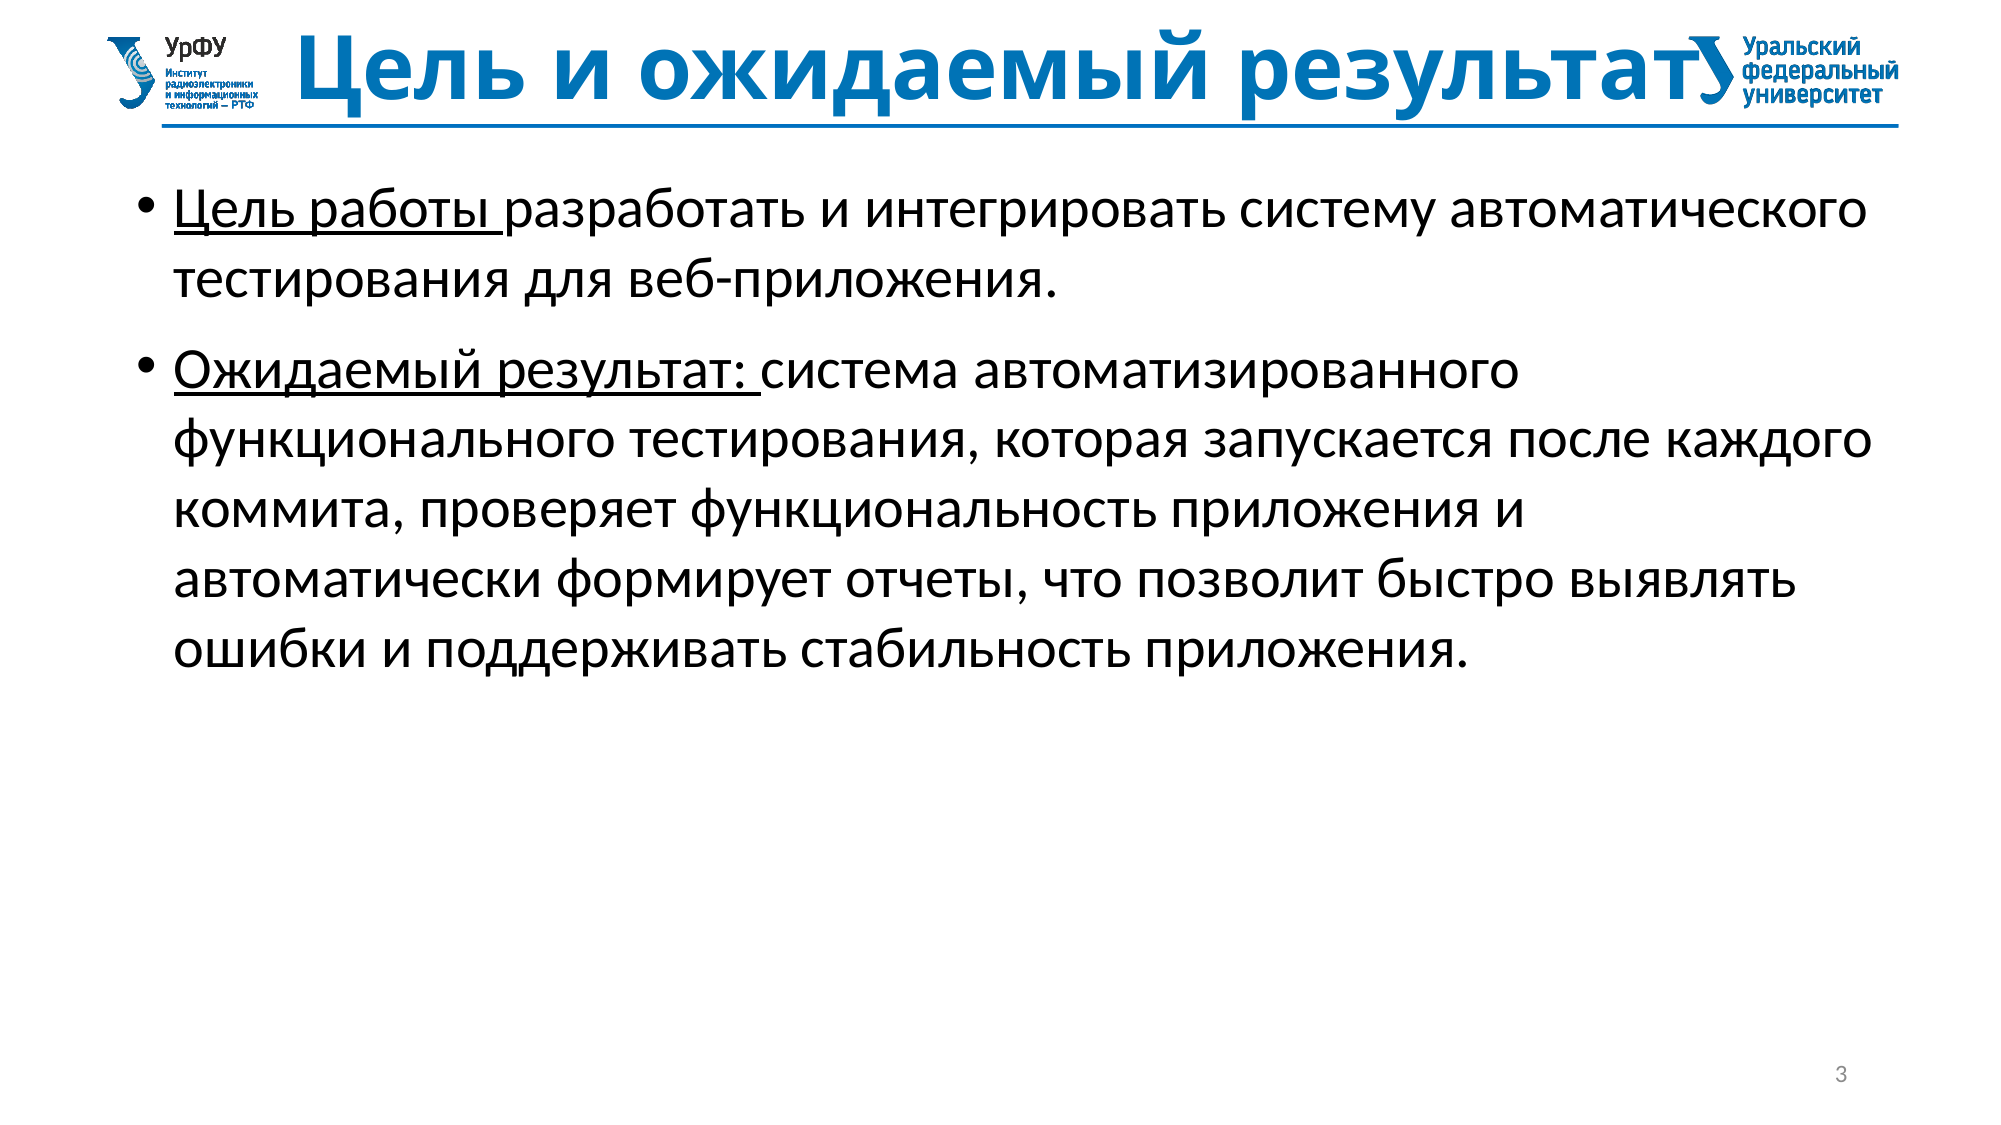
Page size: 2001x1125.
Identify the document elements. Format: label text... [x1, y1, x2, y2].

slide_number 3 [1412, 1042, 1863, 1103]
text_box Цель работы разработать и интегрировать систему автоматического тестирования для веб-приложения. Ожидаемый результат: система автоматизированного функционального тестирования, которая запускается после каждого коммита, проверяет функциональность приложения и автоматически формирует отчеты, что позволит быстро выявлять ошибки и поддерживать стабильность приложения. [121, 161, 1910, 1001]
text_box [107, 35, 1899, 128]
title Цель и ожидаемый результат [278, 13, 1725, 35]
